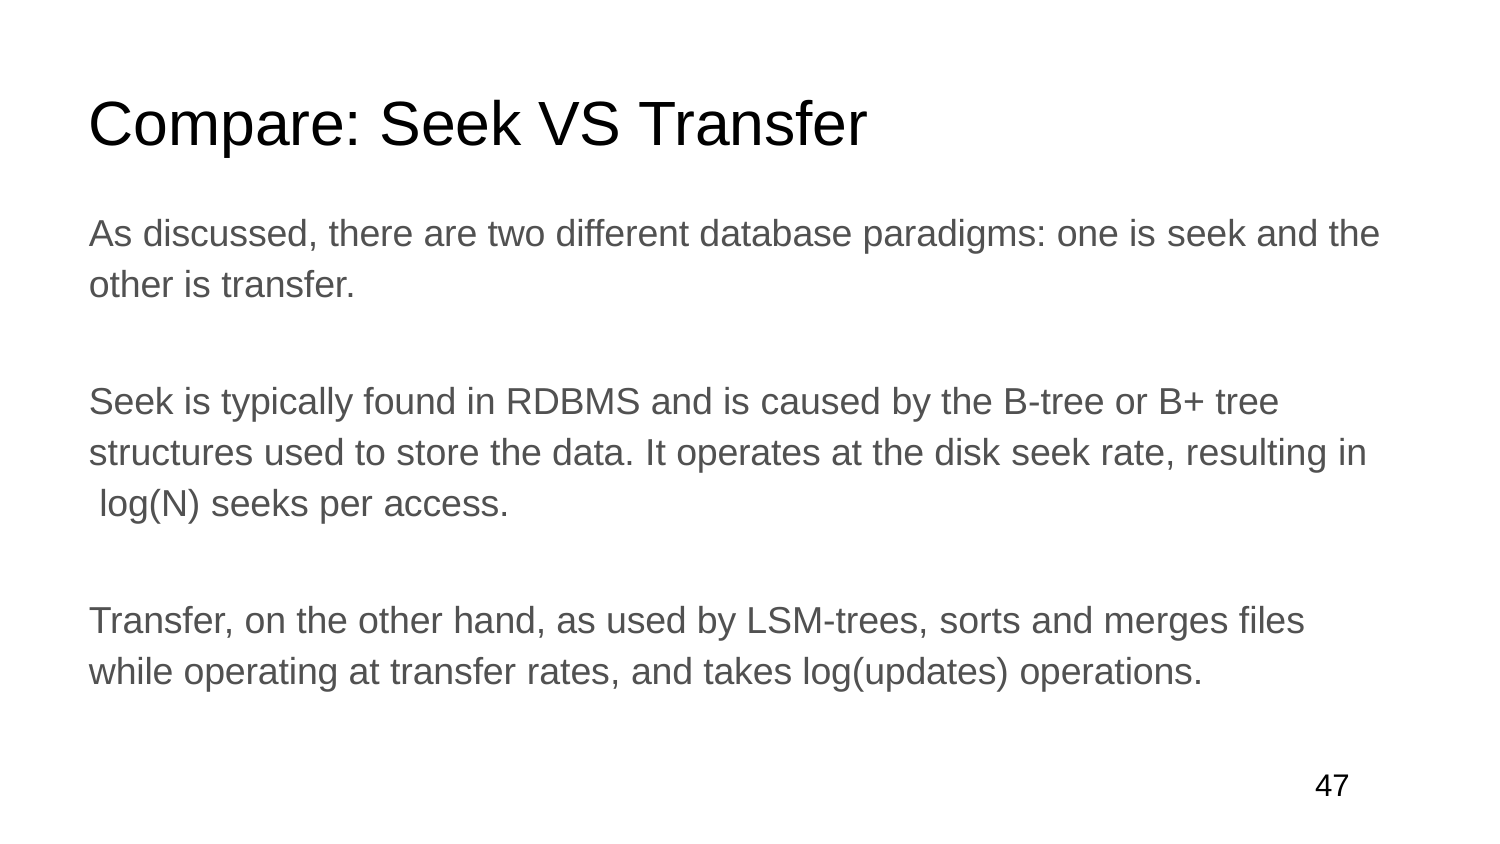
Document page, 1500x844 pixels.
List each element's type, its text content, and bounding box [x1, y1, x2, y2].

text_box As discussed, there are two different database paradigms: one is seek and the other is transfer. Seek is typically found in RDBMS and is caused by the B-tree or B+ tree structures used to store the data. It operates at the disk seek rate, resulting in log(N) seeks per access. Transfer, on the other hand, as used by LSM-trees, sorts and merges files while operating at transfer rates, and takes log(updates) operations. [86, 200, 1393, 693]
slide_number 47 [1311, 766, 1355, 844]
title Compare: Seek VS Transfer [86, 80, 875, 200]
